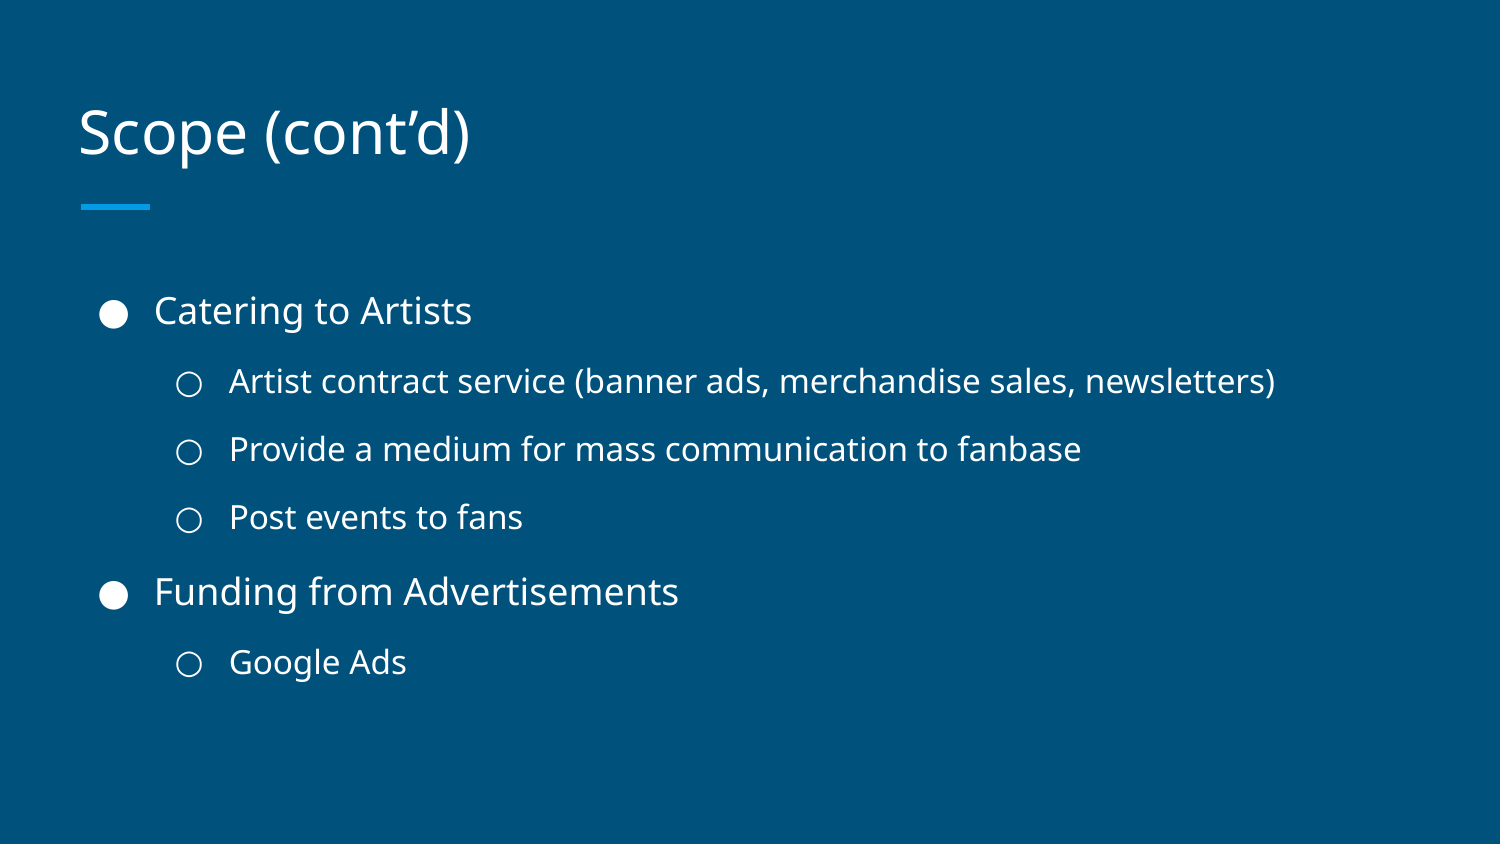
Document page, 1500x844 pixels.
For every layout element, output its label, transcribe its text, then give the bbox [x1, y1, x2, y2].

title Scope (cont’d) [63, 75, 1437, 188]
list Catering to Artists Artist contract service (banner ads, merchandise sales, newsletters) Provide a medium for mass communication to fanbase Post events to fans Funding from Advertisements Google Ads [63, 244, 1437, 750]
